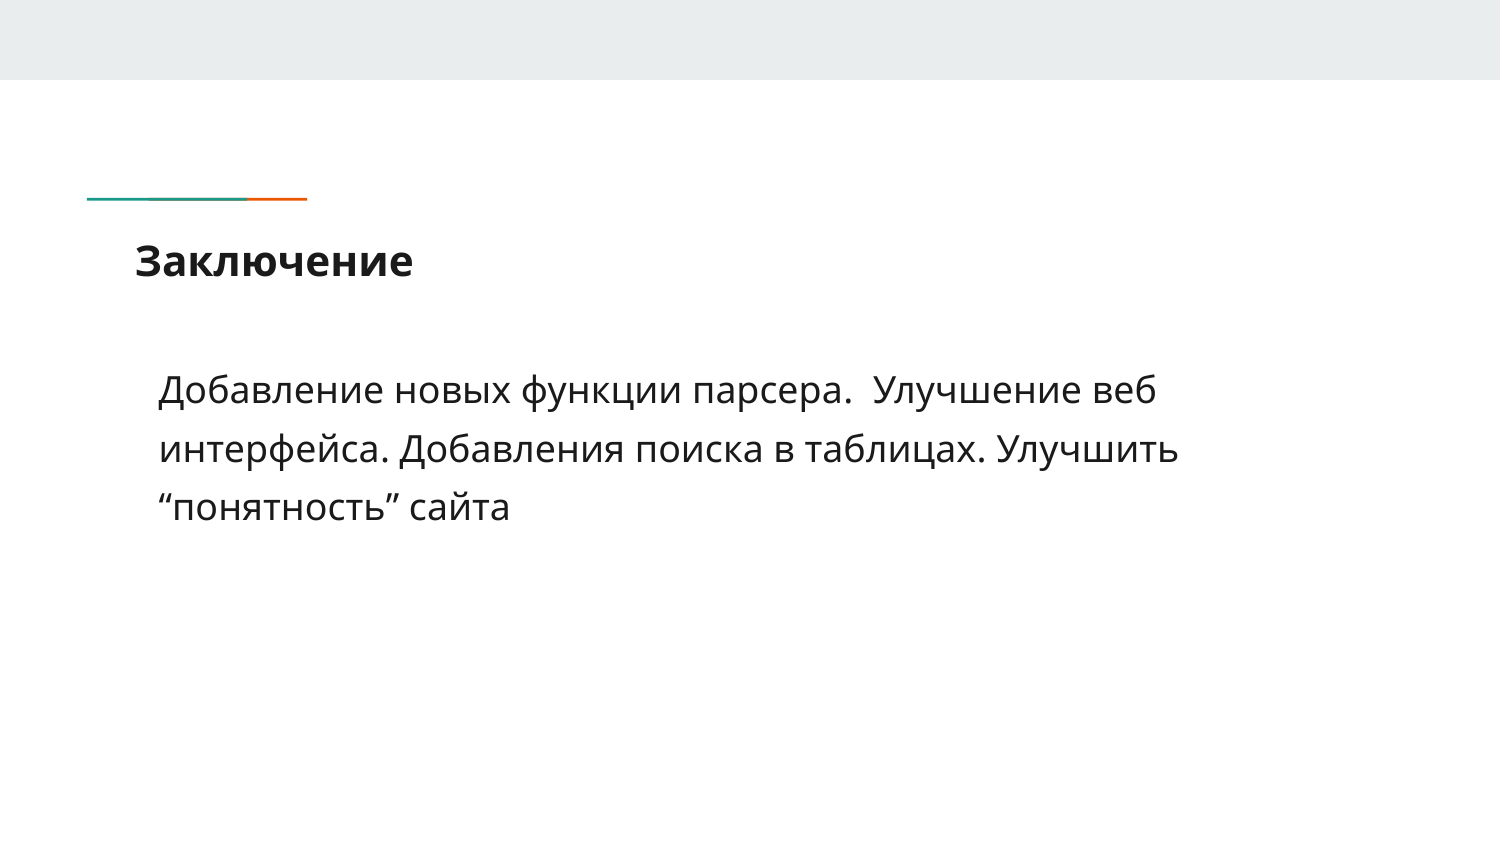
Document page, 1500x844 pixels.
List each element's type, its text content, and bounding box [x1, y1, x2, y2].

title Заключение [119, 216, 1381, 305]
list Добавление новых функции парсера. Улучшение веб интерфейса. Добавления поиска в таблицах. Улучшить “понятность” сайта [119, 341, 1381, 712]
